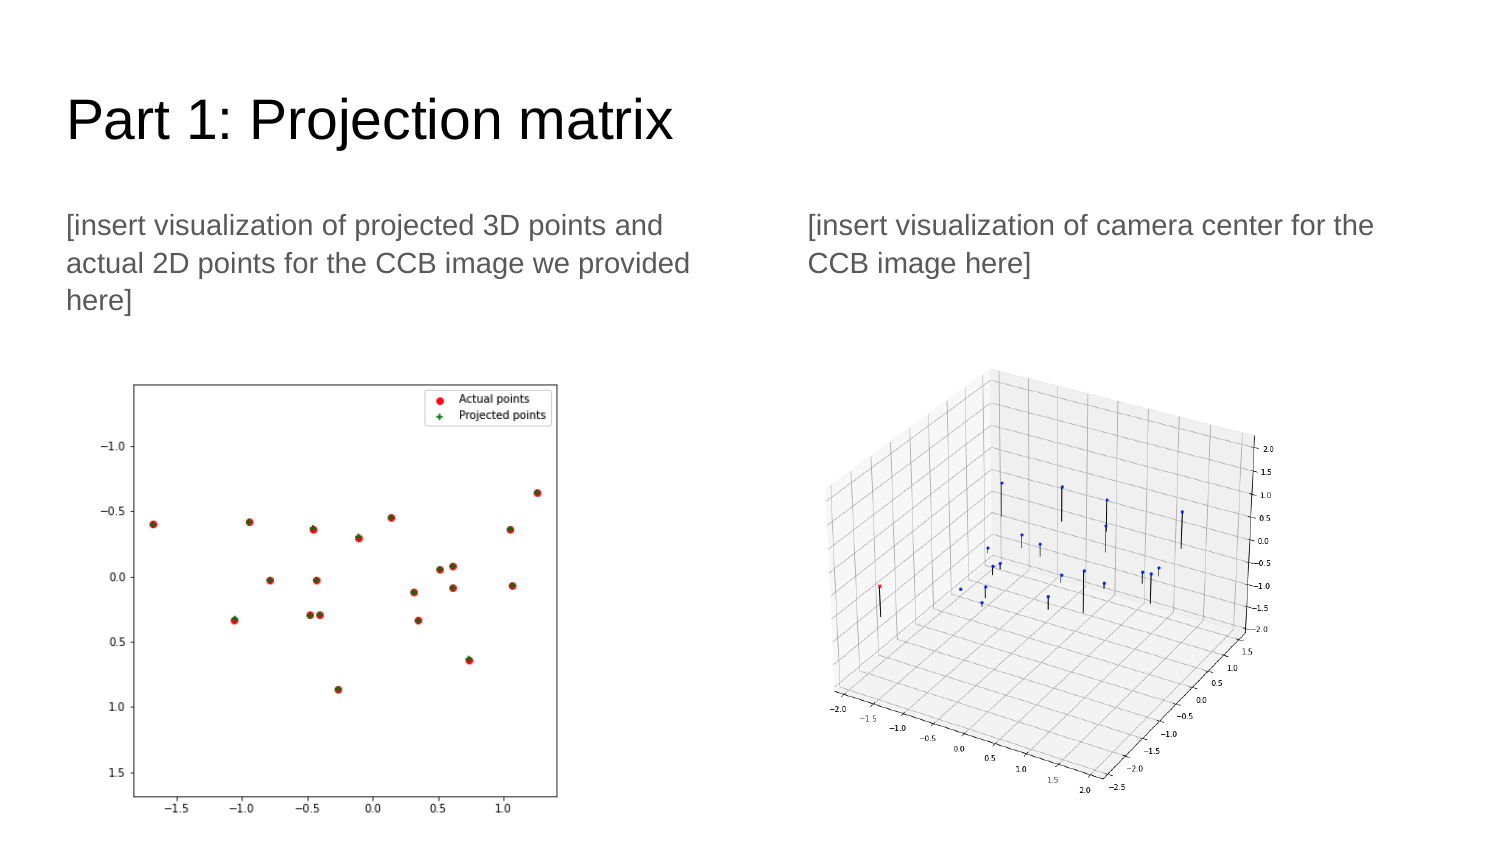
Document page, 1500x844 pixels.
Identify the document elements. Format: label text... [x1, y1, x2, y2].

list [insert visualization of camera center for the CCB image here] [792, 189, 1449, 750]
picture [89, 364, 578, 820]
title Part 1: Projection matrix [51, 72, 1449, 167]
list [insert visualization of projected 3D points and actual 2D points for the CCB image we provided here] [51, 189, 708, 750]
picture [792, 350, 1298, 805]
